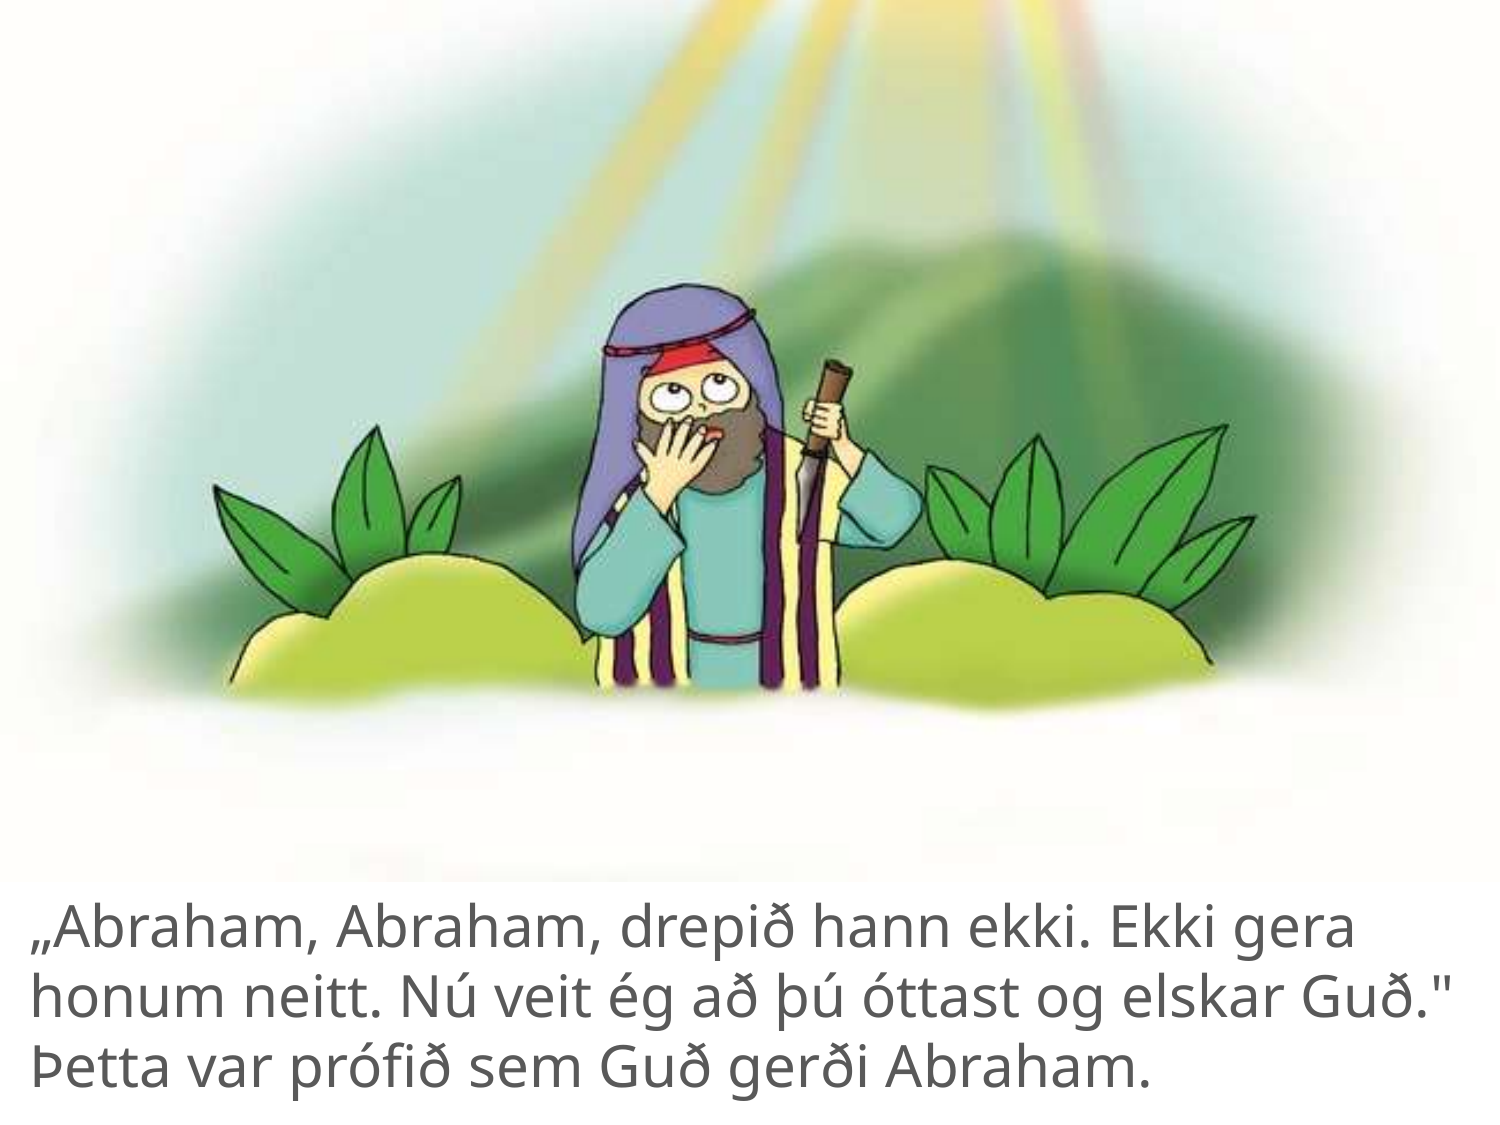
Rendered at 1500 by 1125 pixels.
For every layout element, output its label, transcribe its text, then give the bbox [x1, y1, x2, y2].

text_box „Abraham, Abraham, drepið hann ekki. Ekki gera honum neitt. Nú veit ég að þú óttast og elskar Guð." Þetta var prófið sem Guð gerði Abraham. [14, 889, 1500, 1107]
picture [0, 0, 1500, 882]
